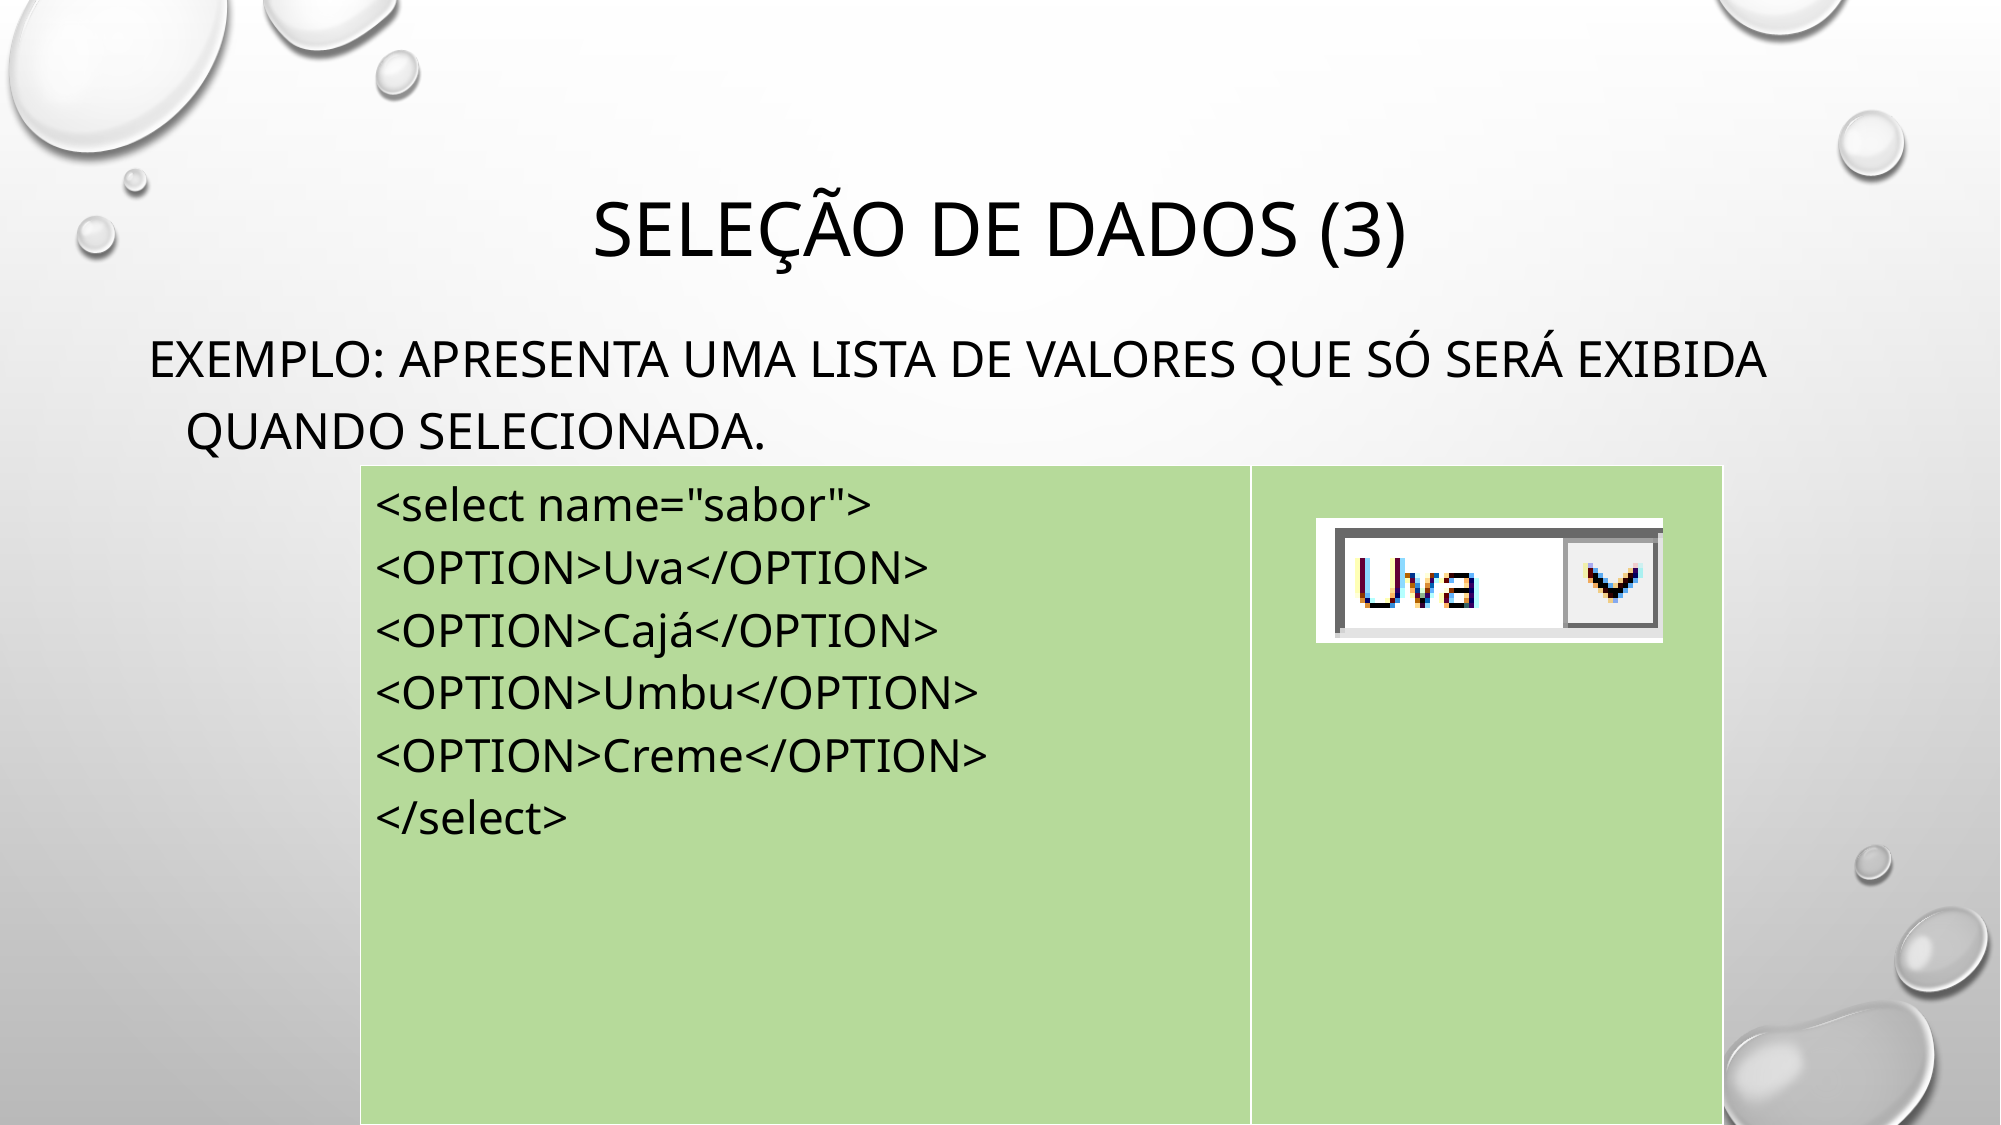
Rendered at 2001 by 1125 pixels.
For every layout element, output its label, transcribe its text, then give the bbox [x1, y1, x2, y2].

text_box Exemplo: Apresenta uma lista de valores que só será exibida quando selecionada. [133, 308, 1930, 426]
text_box Seleção de dados (3) [149, 101, 1850, 308]
picture [1316, 518, 1663, 643]
picture [0, 0, 2000, 1125]
table_header <select name="sabor"> <OPTION>Uva</OPTION> <OPTION>Cajá</OPTION> <OPTION>Umbu</OPTION> <OPTION>Creme</OPTION> </select> [361, 466, 1250, 1124]
table_header [1252, 466, 1722, 1124]
